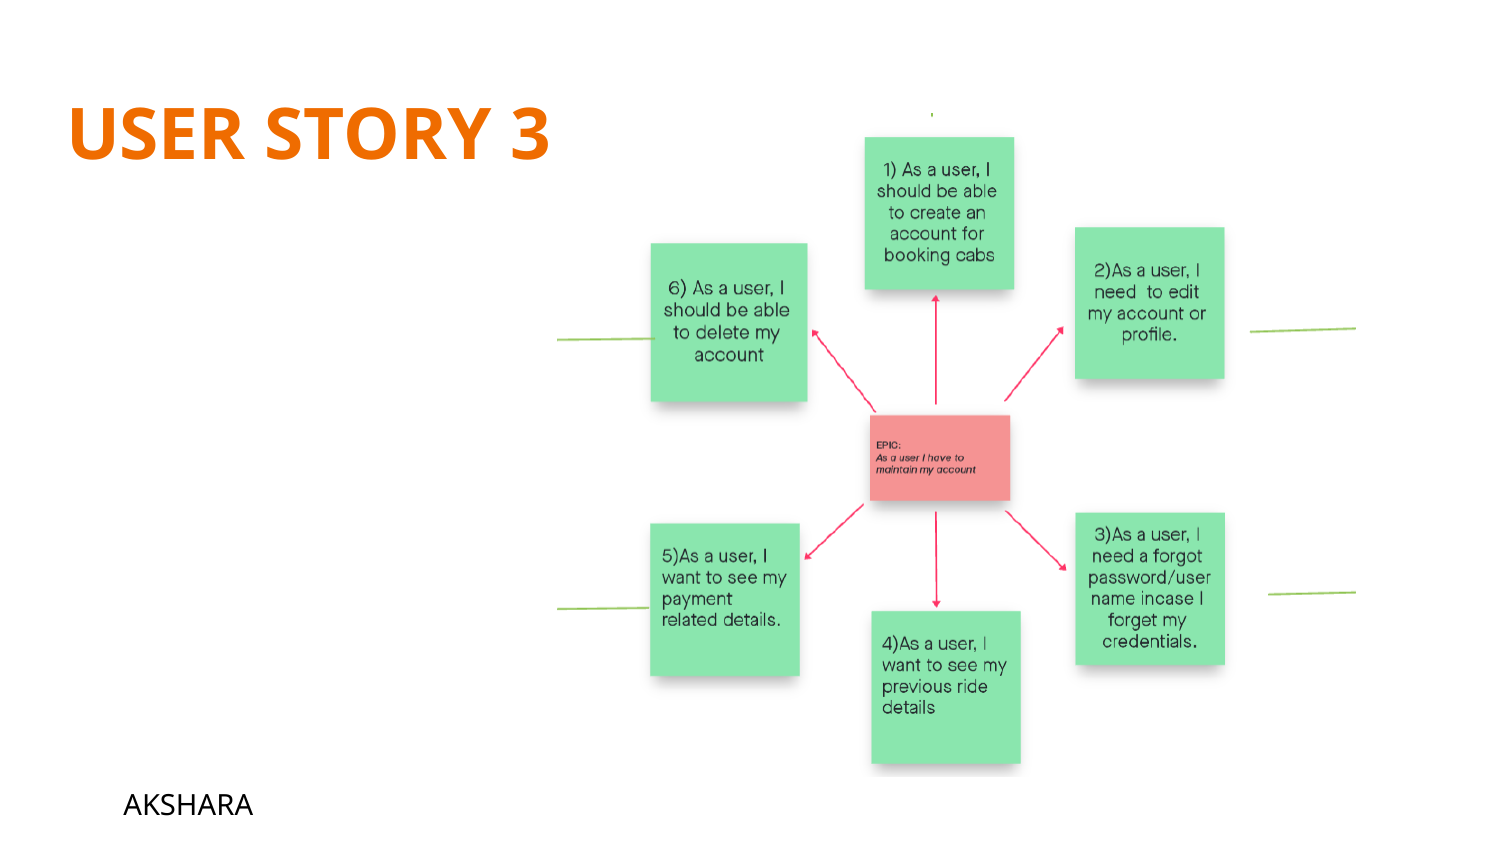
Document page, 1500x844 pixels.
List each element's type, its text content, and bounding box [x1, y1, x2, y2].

text_box AKSHARA [108, 771, 1312, 837]
title USER STORY 3 [51, 72, 1449, 189]
picture [557, 113, 1356, 777]
